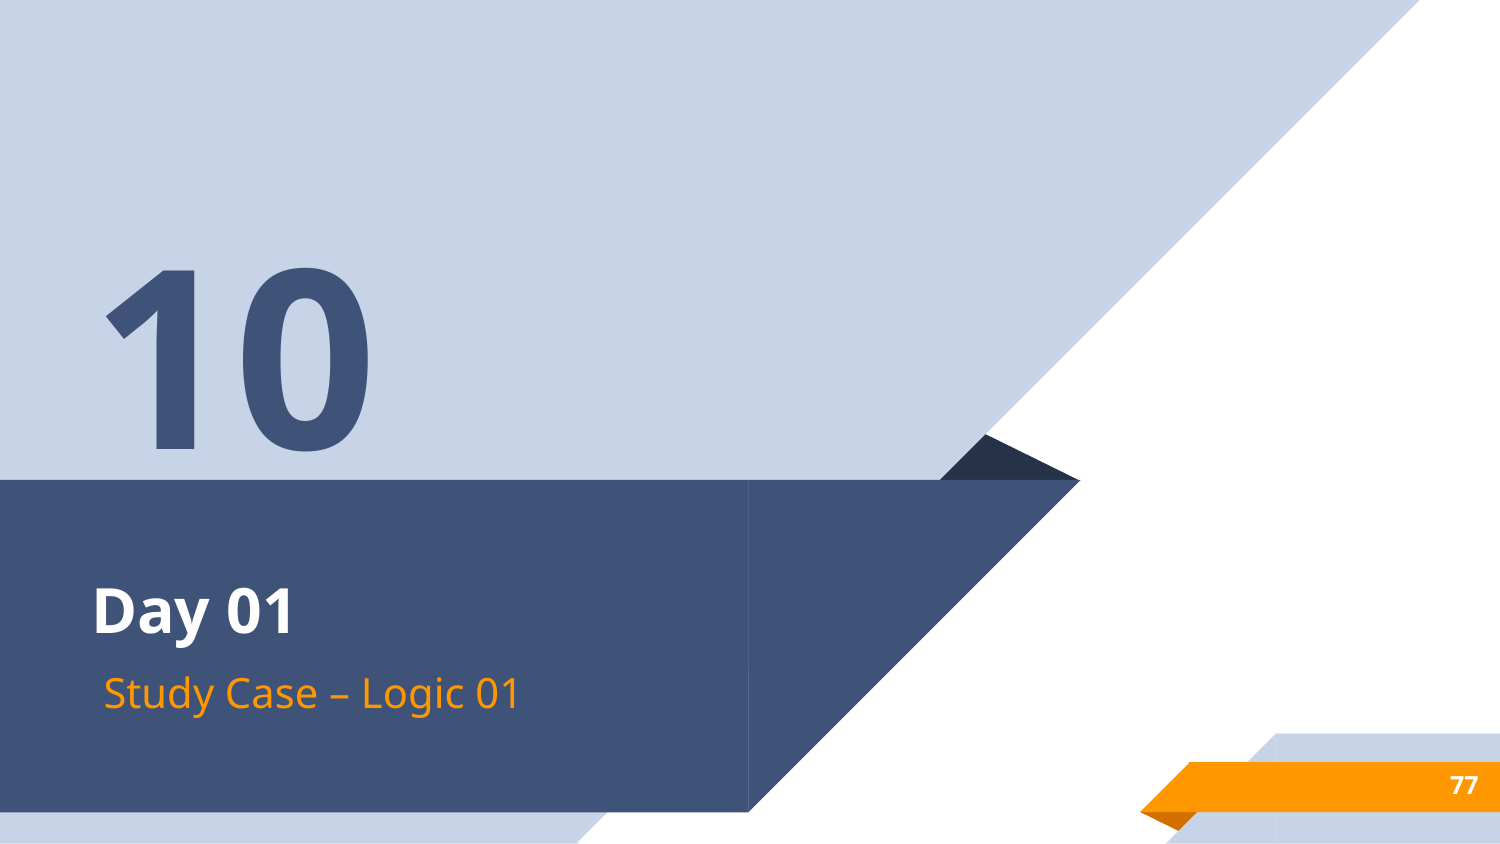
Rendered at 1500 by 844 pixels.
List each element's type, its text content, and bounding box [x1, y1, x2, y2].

slide_number 77 [1249, 760, 1494, 813]
text_box 10 [76, 0, 434, 515]
title Day 01 [76, 470, 748, 652]
subtitle Study Case – Logic 01 [76, 652, 748, 781]
